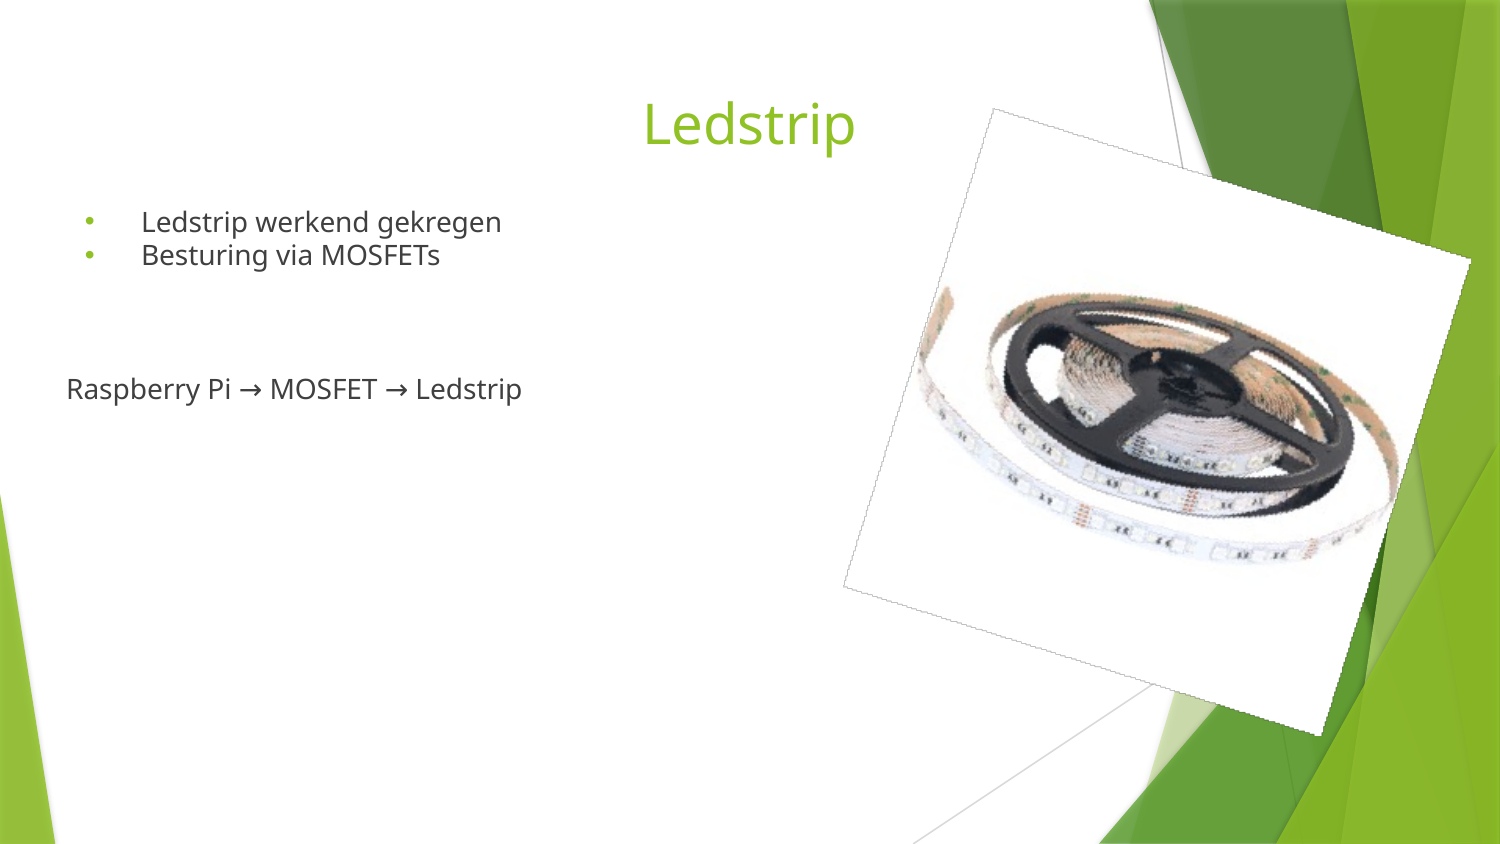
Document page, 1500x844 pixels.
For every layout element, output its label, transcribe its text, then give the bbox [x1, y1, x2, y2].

title Ledstrip [51, 72, 1449, 167]
picture [845, 110, 1471, 736]
list Ledstrip werkend gekregen Besturing via MOSFETs Raspberry Pi → MOSFET → Ledstrip [51, 189, 1449, 750]
